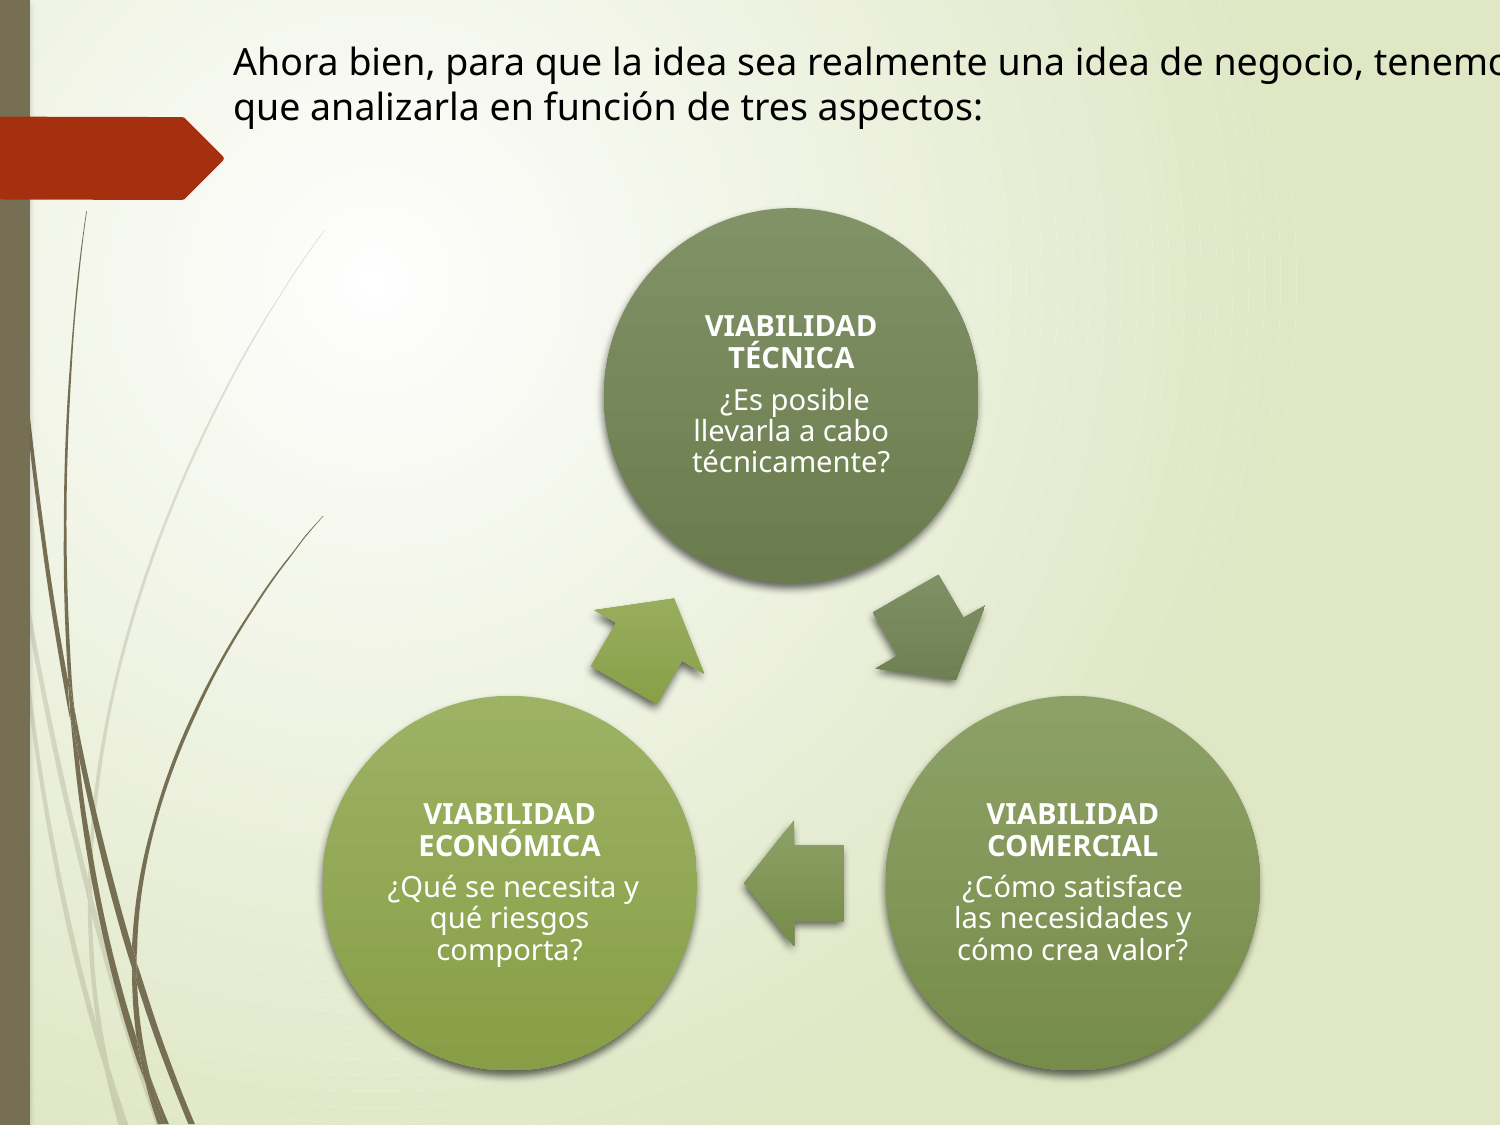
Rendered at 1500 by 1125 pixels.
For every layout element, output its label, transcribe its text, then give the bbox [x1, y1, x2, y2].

text_box Ahora bien, para que la idea sea realmente una idea de negocio, tenemos que analizarla en función de tres aspectos: [218, 30, 1500, 136]
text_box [194, 207, 1389, 1071]
